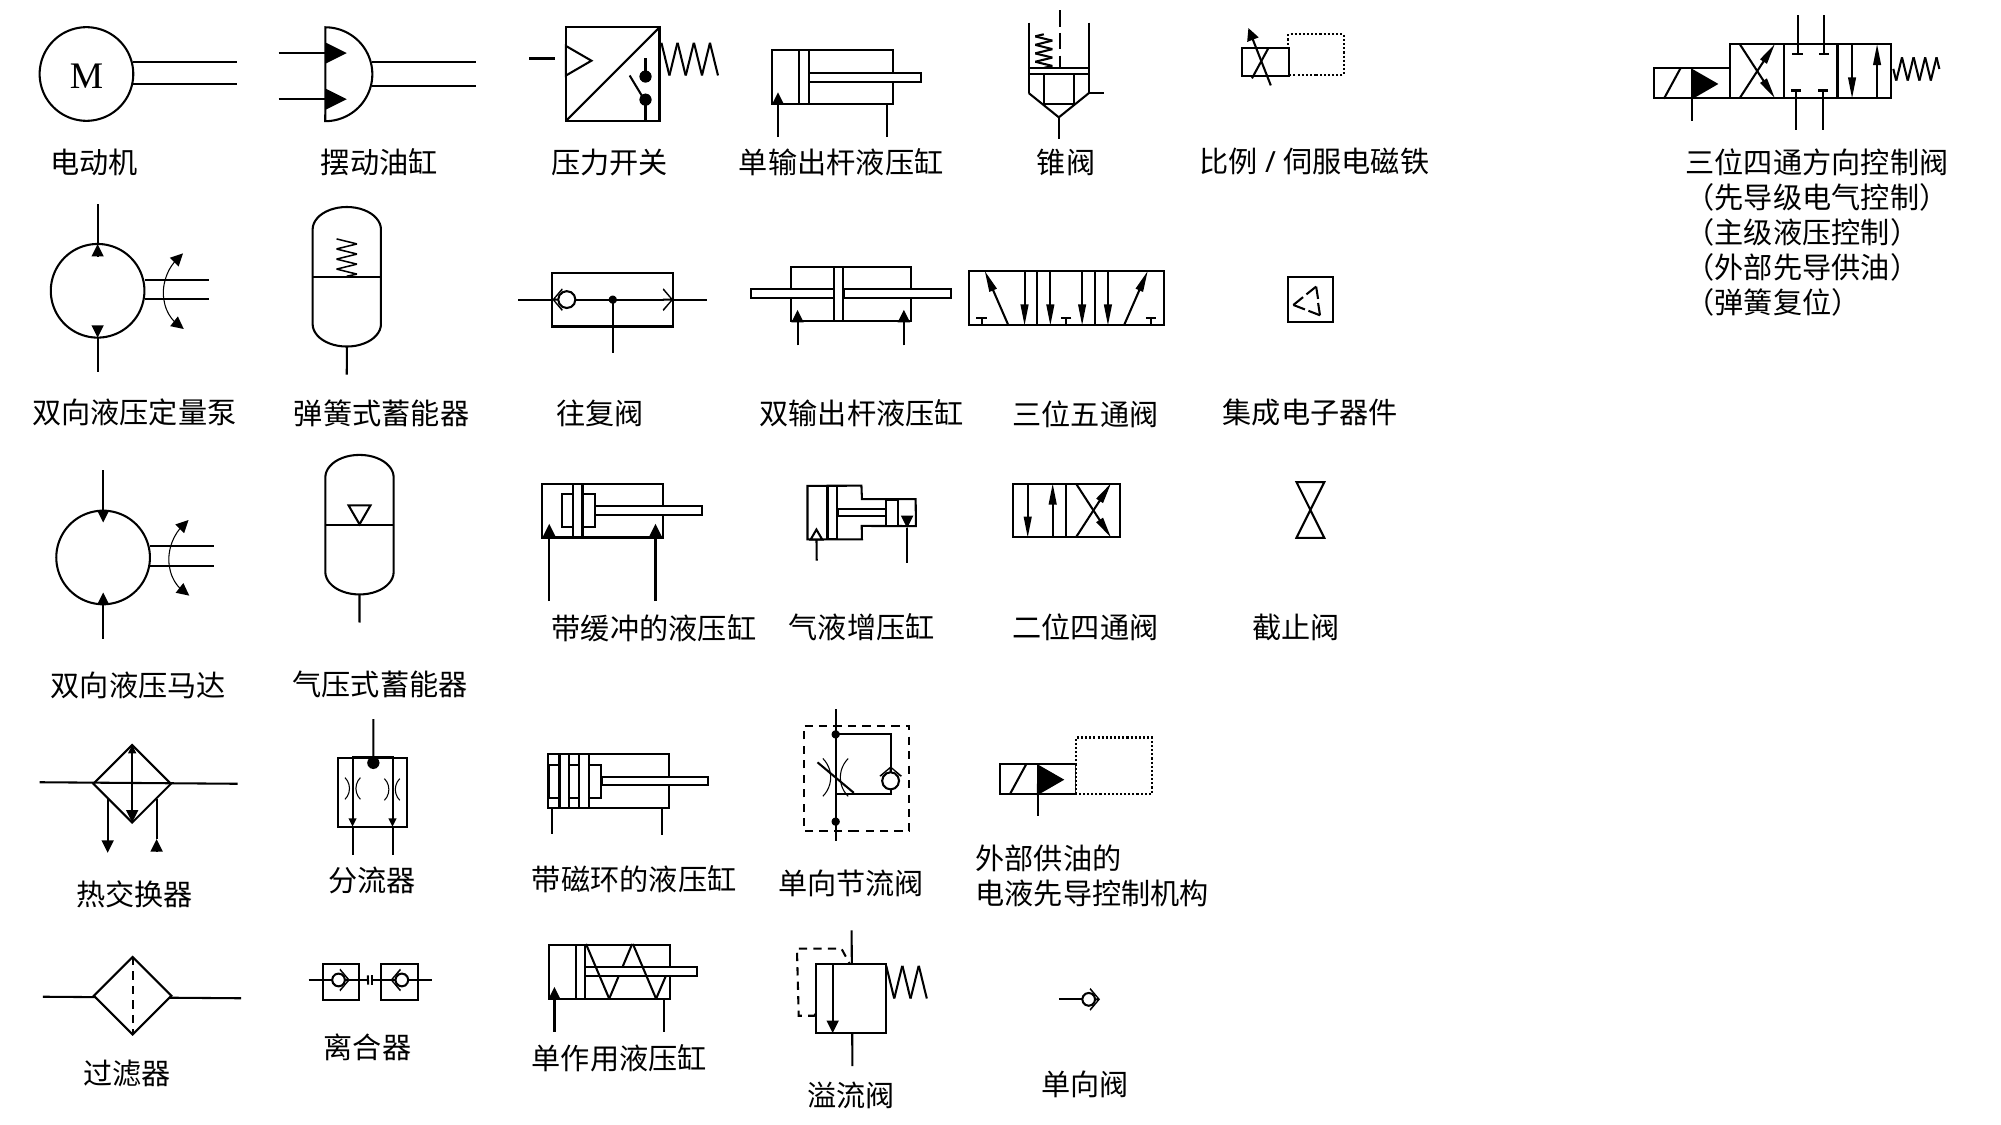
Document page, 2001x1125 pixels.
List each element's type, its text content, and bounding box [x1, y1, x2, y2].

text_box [42, 956, 242, 1035]
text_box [318, 719, 426, 856]
text_box 截止阀 [1237, 602, 1356, 653]
text_box 溢流阀 [792, 1069, 910, 1120]
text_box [772, 50, 921, 138]
text_box 分流器 [313, 855, 432, 905]
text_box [312, 206, 381, 375]
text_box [1287, 276, 1334, 323]
text_box [1294, 481, 1326, 539]
text_box 摆动油缸 [306, 137, 453, 187]
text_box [1028, 10, 1104, 139]
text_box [50, 203, 253, 373]
text_box 弹簧式蓄能器 [279, 388, 485, 438]
text_box 集成电子器件 [1207, 386, 1413, 437]
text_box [777, 709, 910, 841]
text_box 单向节流阀 [763, 858, 940, 909]
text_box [1242, 28, 1344, 86]
text_box 电动机 [35, 137, 153, 187]
text_box 外部供油的 电液先导控制机构 [960, 832, 1225, 918]
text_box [39, 744, 238, 853]
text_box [968, 271, 1164, 326]
text_box 过滤器 [68, 1047, 186, 1098]
text_box 热交换器 [61, 869, 208, 919]
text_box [751, 267, 951, 346]
text_box 气压式蓄能器 [277, 658, 483, 709]
text_box 双输出杆液压缸 [744, 388, 979, 438]
text_box 三位五通阀 [997, 388, 1174, 439]
text_box 气液增压缸 [773, 602, 950, 653]
text_box 比例/伺服电磁铁 [1185, 136, 1445, 187]
text_box 三位四通方向控制阀 （先导级电气控制） （主级液压控制） （外部先导供油） （弹簧复位） [1670, 136, 1964, 327]
text_box 带磁环的液压缸 [517, 853, 752, 904]
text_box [548, 754, 709, 835]
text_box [807, 485, 916, 563]
text_box 单向阀 [1026, 1058, 1145, 1109]
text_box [796, 930, 927, 1067]
text_box 单作用液压缸 [516, 1032, 723, 1083]
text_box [529, 27, 718, 121]
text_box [308, 963, 432, 1001]
text_box 带缓冲的液压缸 [536, 602, 772, 653]
text_box 往复阀 [541, 388, 659, 438]
text_box 锥阀 [1022, 136, 1111, 187]
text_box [325, 454, 394, 623]
text_box 二位四通阀 [997, 602, 1174, 653]
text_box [1058, 992, 1100, 1006]
text_box 单输出杆液压缸 [724, 137, 959, 187]
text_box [548, 943, 698, 1032]
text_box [542, 483, 703, 601]
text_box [999, 737, 1152, 817]
text_box 离合器 [308, 1022, 427, 1073]
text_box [278, 27, 476, 122]
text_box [56, 470, 258, 639]
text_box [518, 272, 708, 353]
text_box 压力开关 [536, 136, 684, 187]
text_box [39, 27, 237, 121]
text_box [1013, 483, 1120, 538]
text_box 双向液压定量泵 [17, 386, 252, 437]
text_box 双向液压马达 [35, 659, 242, 710]
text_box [1654, 14, 1940, 130]
